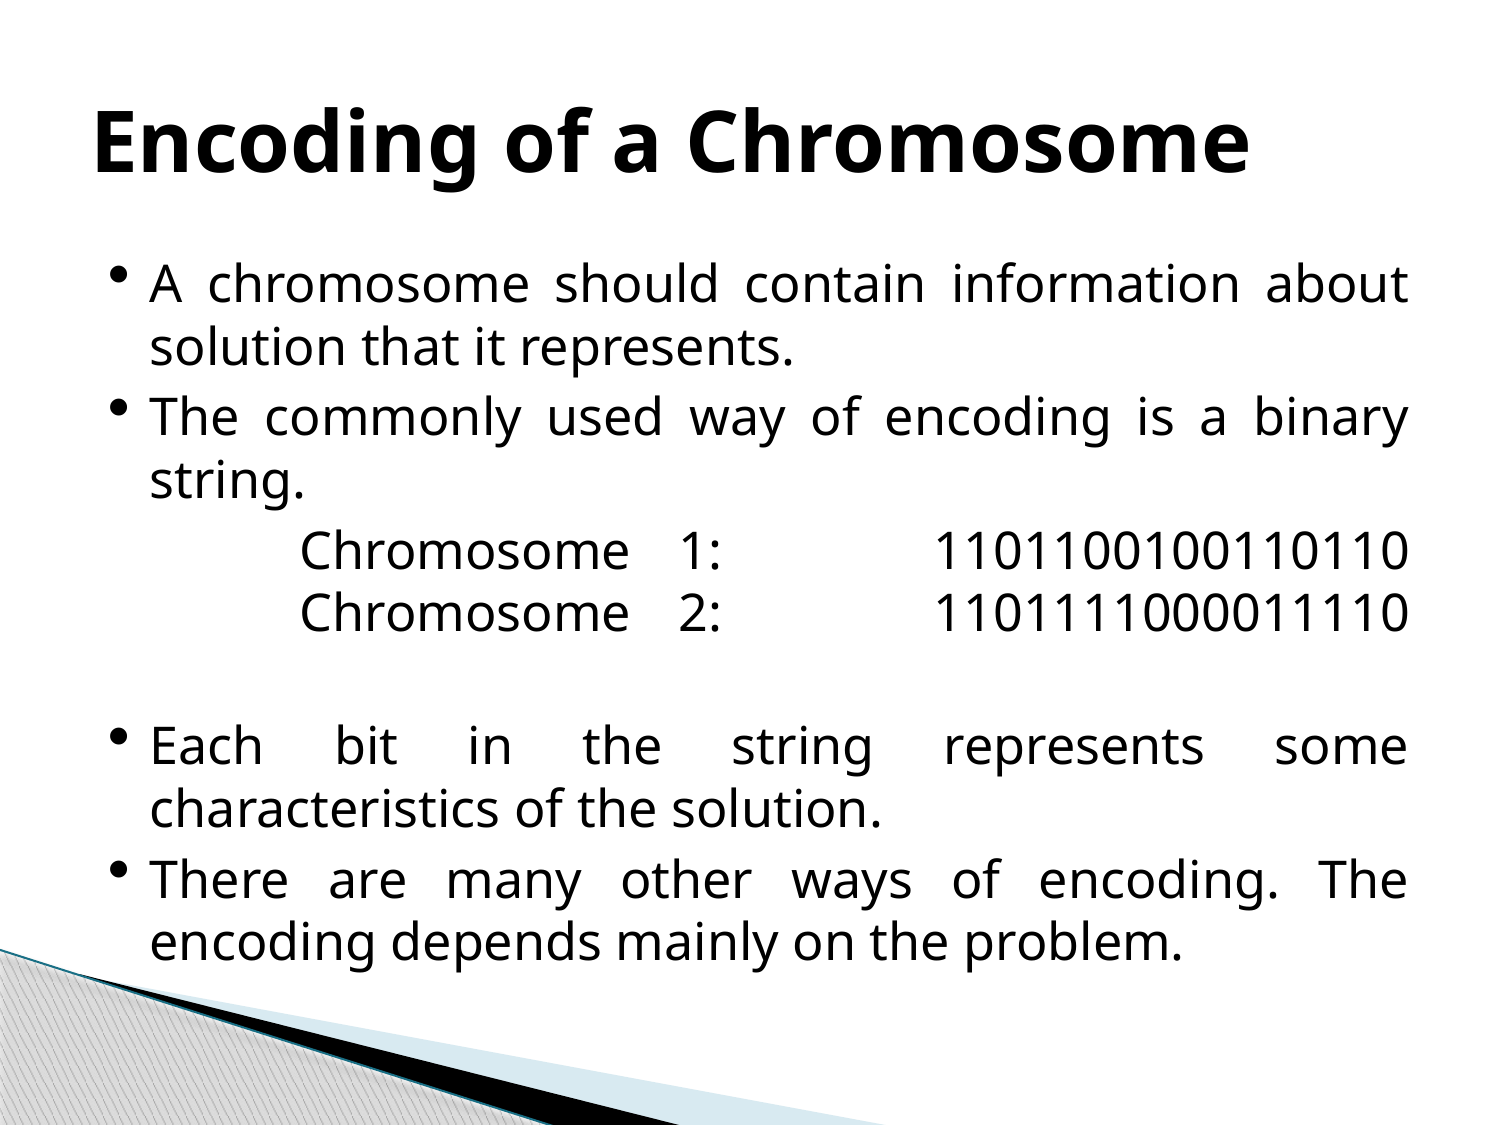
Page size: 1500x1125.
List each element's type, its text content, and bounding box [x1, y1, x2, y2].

list A chromosome should contain information about solution that it represents. The commonly used way of encoding is a binary string. Chromosome 1: 1101100100110110 Chromosome 2: 1101111000011110 Each bit in the string represents some characteristics of the solution. There are many other ways of encoding. The encoding depends mainly on the problem. [74, 242, 1426, 986]
title Encoding of a Chromosome [75, 45, 1425, 233]
